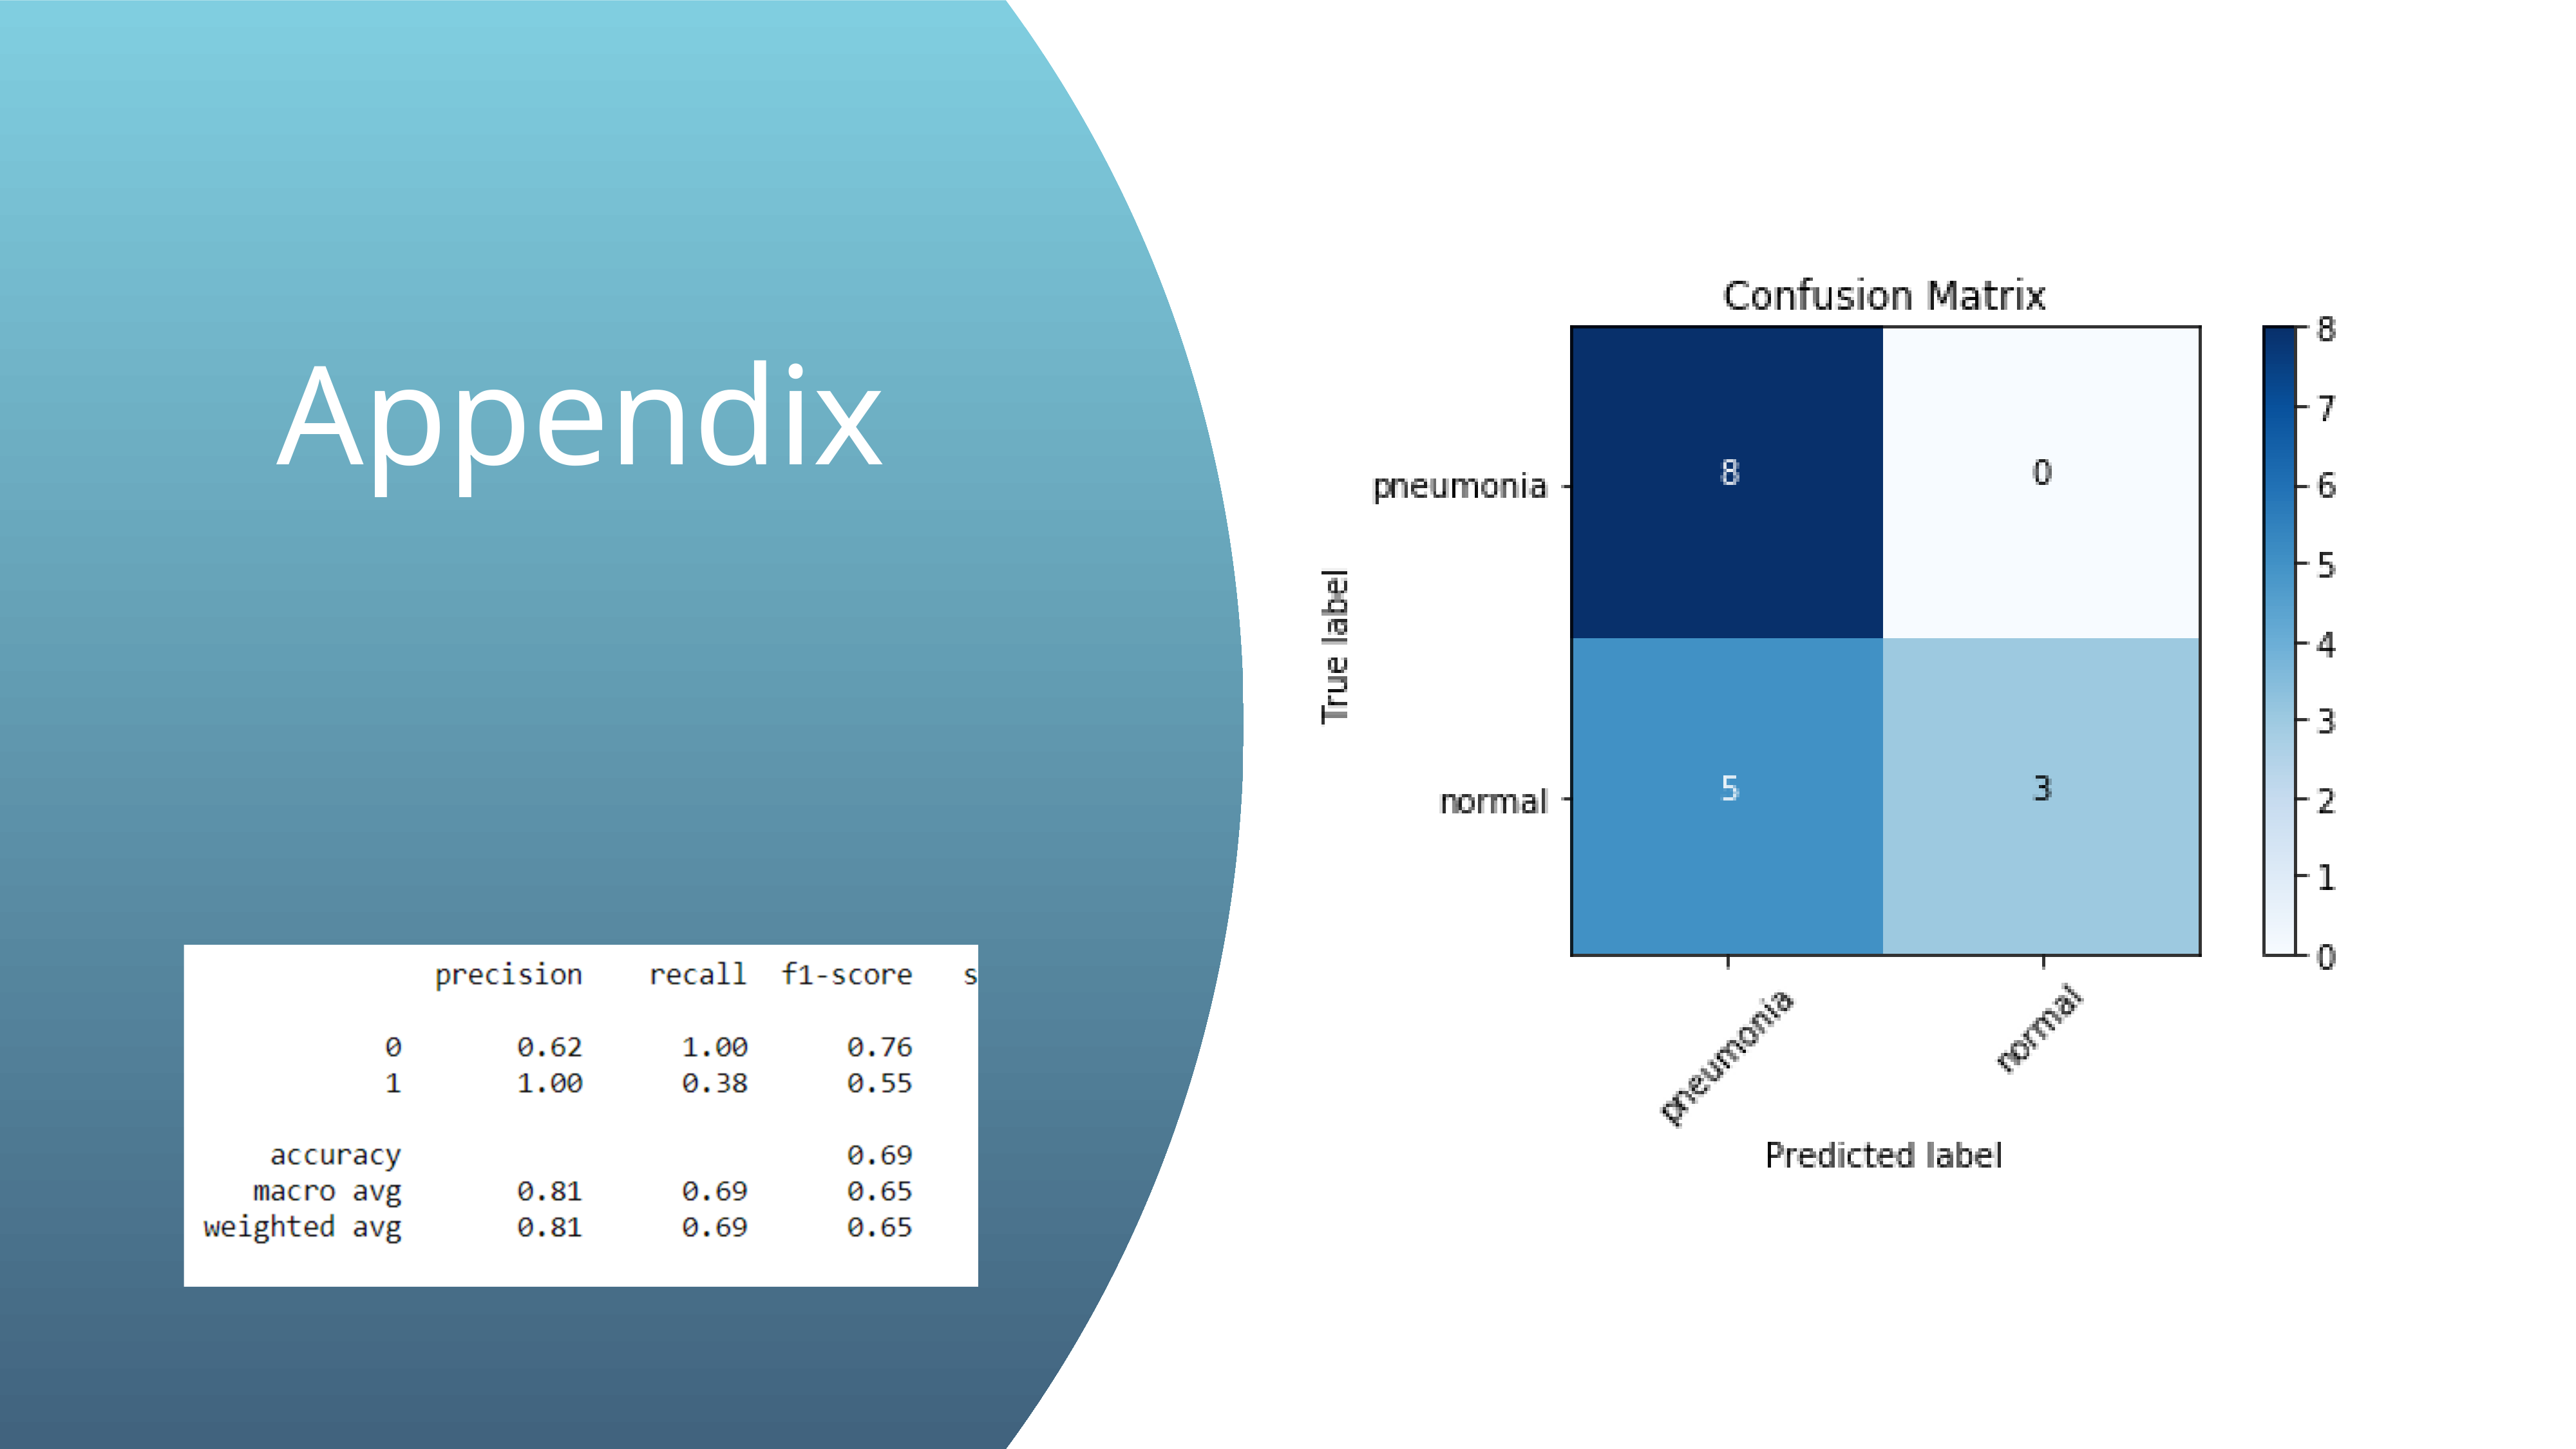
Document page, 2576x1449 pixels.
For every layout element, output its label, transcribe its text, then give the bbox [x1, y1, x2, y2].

picture [184, 945, 979, 1287]
text_box Appendix [270, 322, 891, 498]
picture [1302, 256, 2358, 1193]
text_box [0, 0, 1244, 1449]
